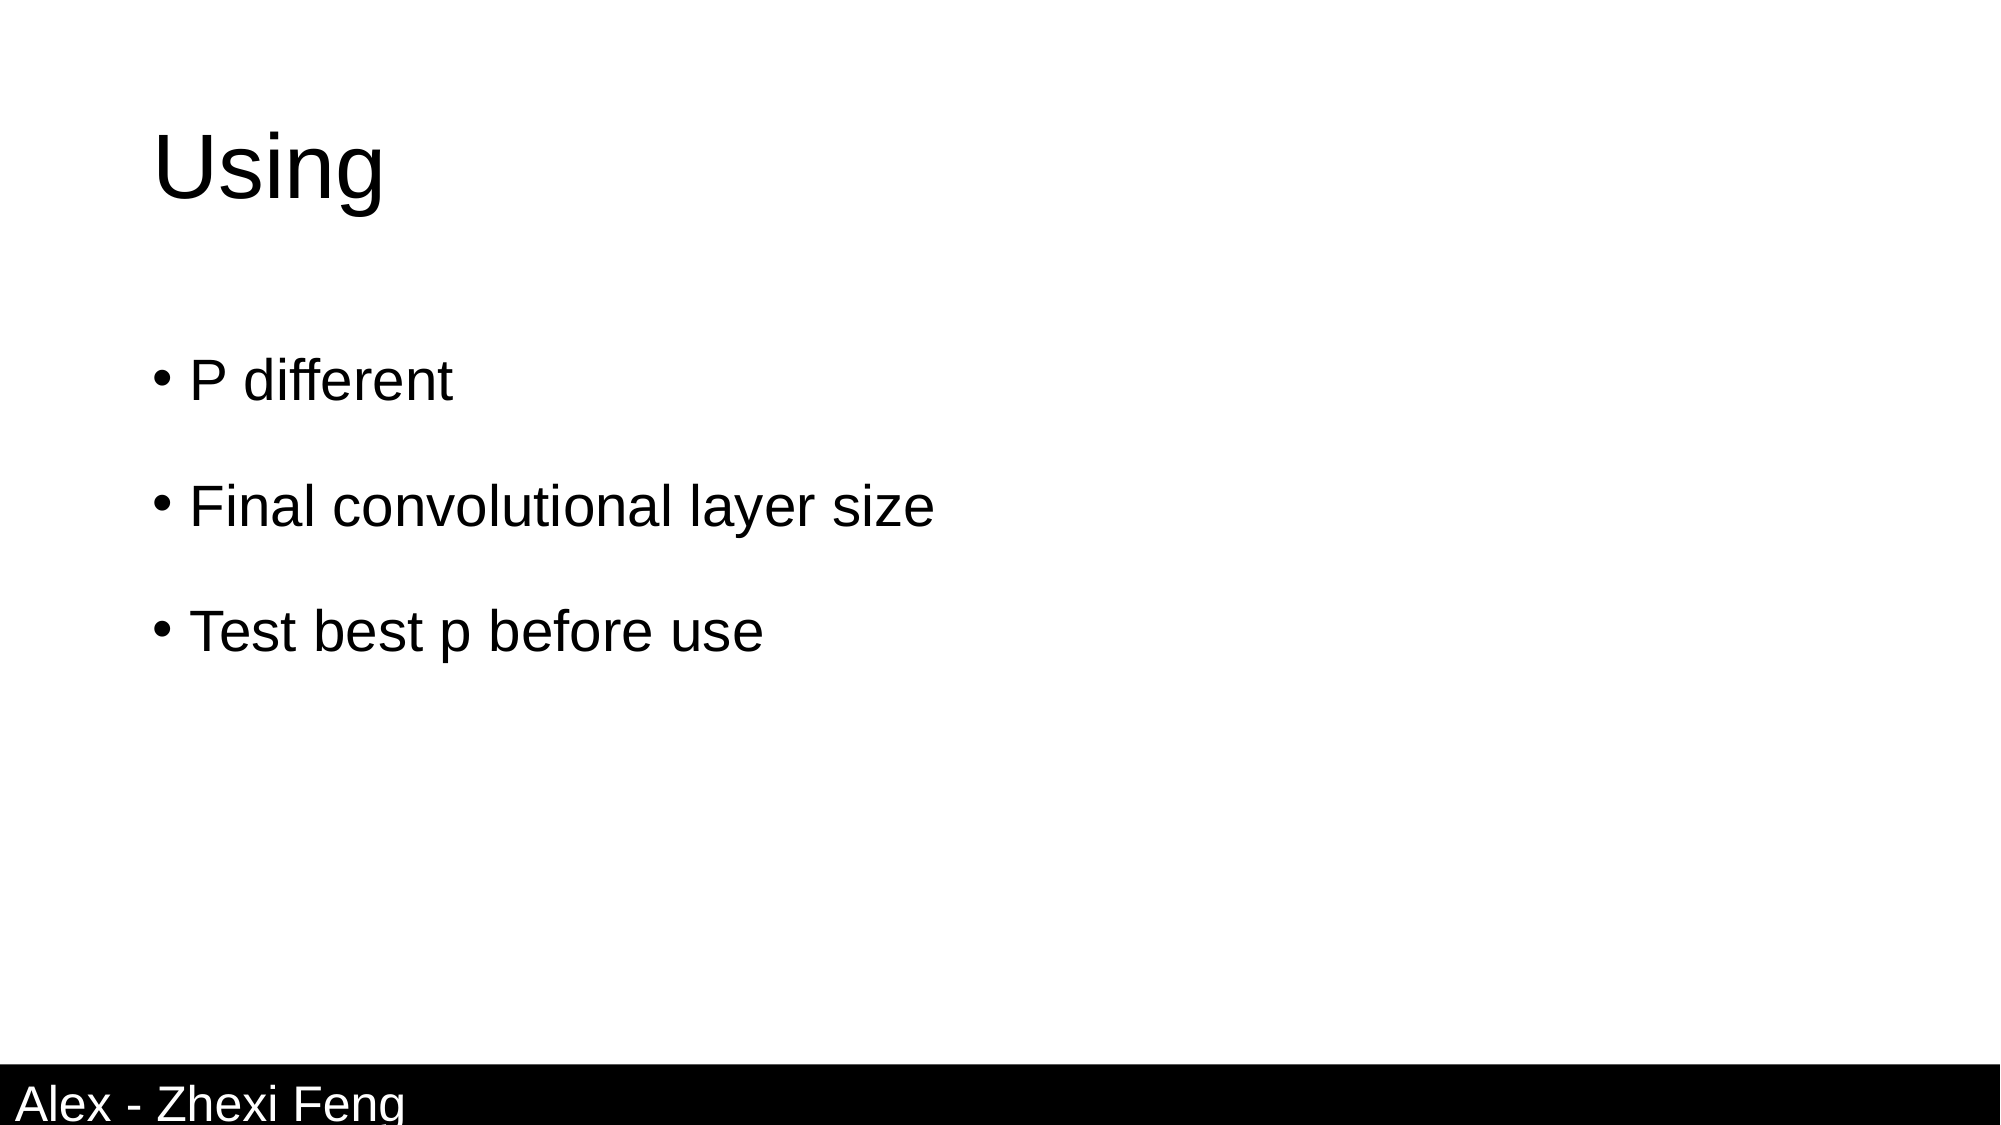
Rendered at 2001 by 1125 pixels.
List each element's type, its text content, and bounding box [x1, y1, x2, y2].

list P different Final convolutional layer size Test best p before use [137, 299, 1863, 1014]
title Using [137, 59, 1863, 278]
text_box Alex - Zhexi Feng 16 [0, 1064, 2000, 1125]
